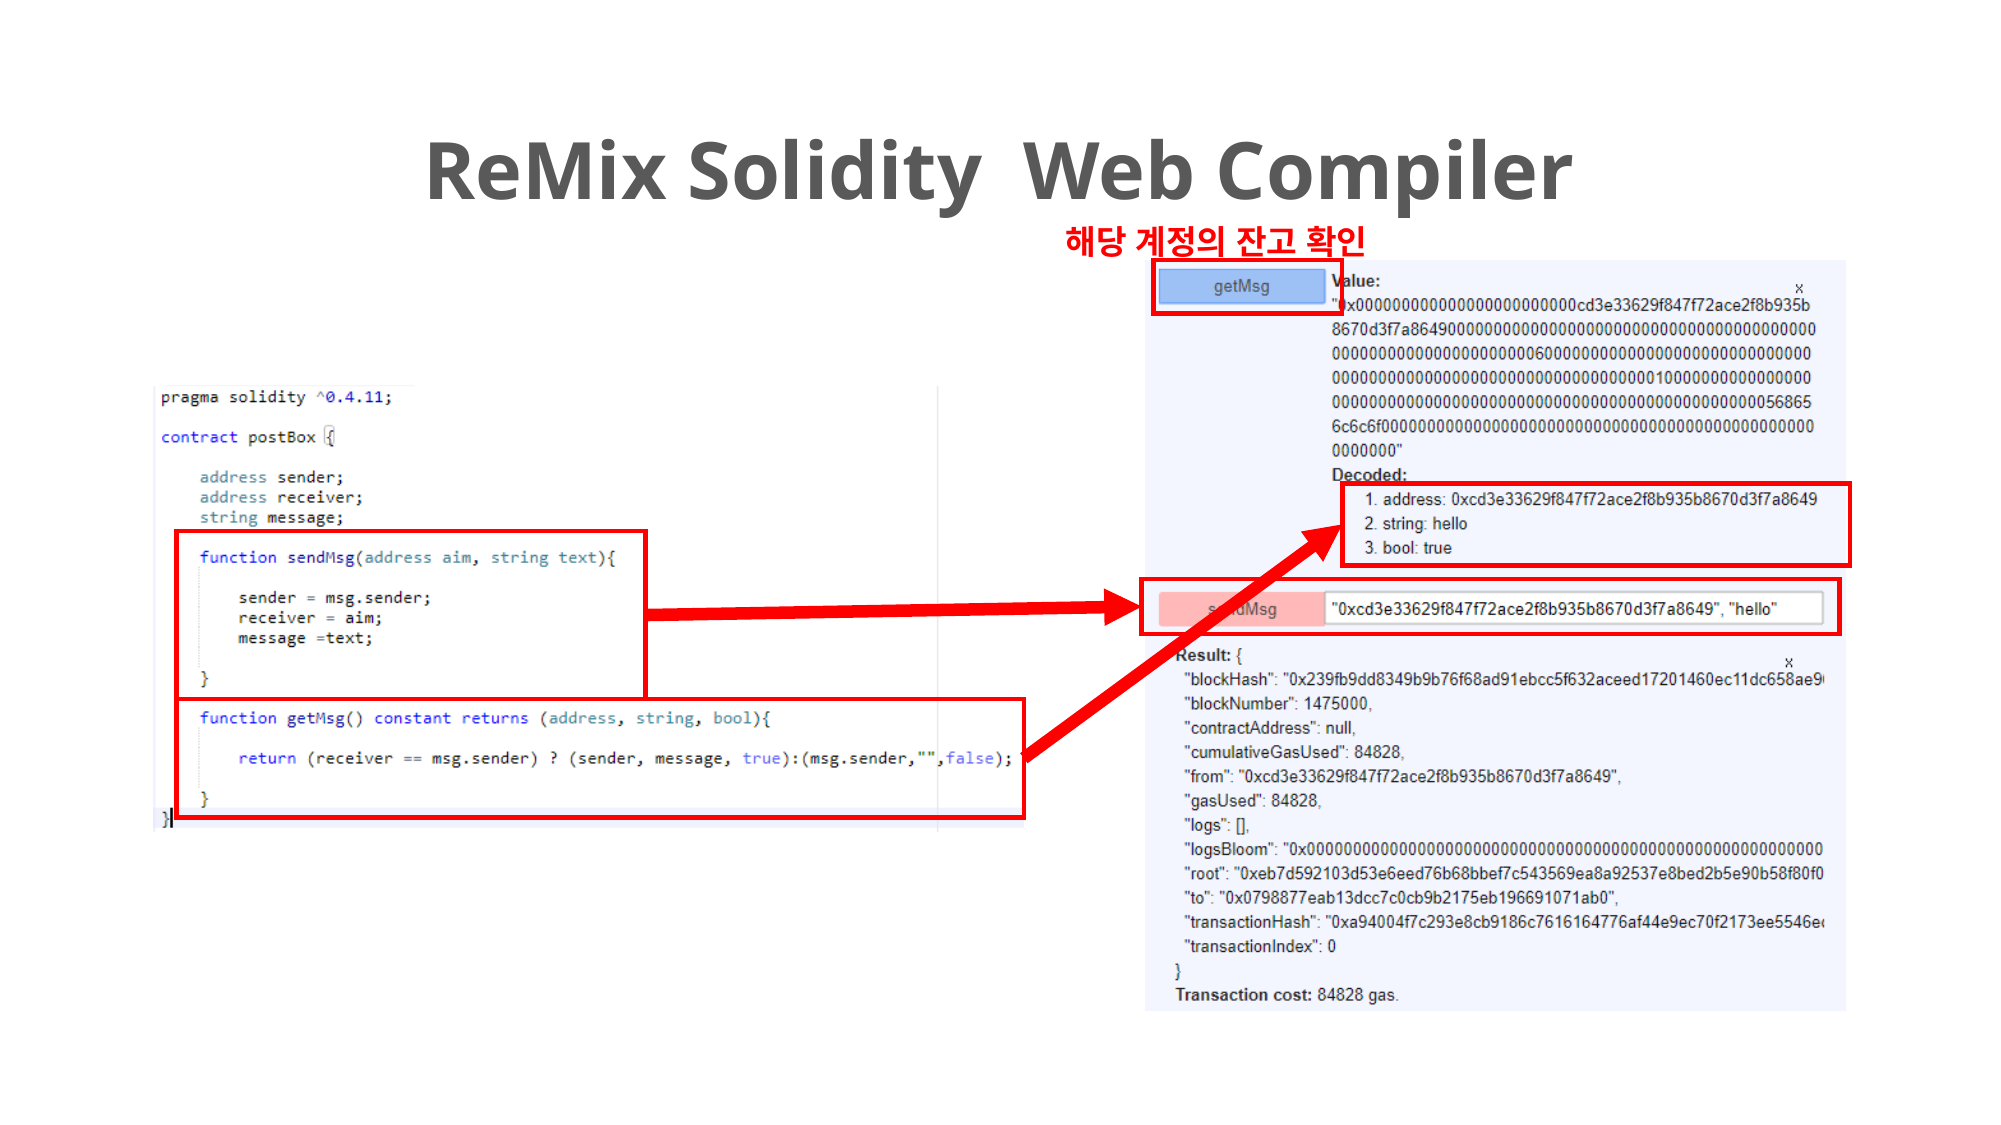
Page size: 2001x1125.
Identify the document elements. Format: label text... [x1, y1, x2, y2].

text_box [645, 606, 1023, 616]
text_box 해당 계정의 잔고 확인 [1065, 221, 1750, 262]
picture [1145, 260, 1846, 1011]
text_box ReMix Solidity Web Compiler [249, 112, 1750, 235]
picture [153, 385, 1024, 832]
text_box [1846, 482, 1851, 567]
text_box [1023, 524, 1343, 759]
